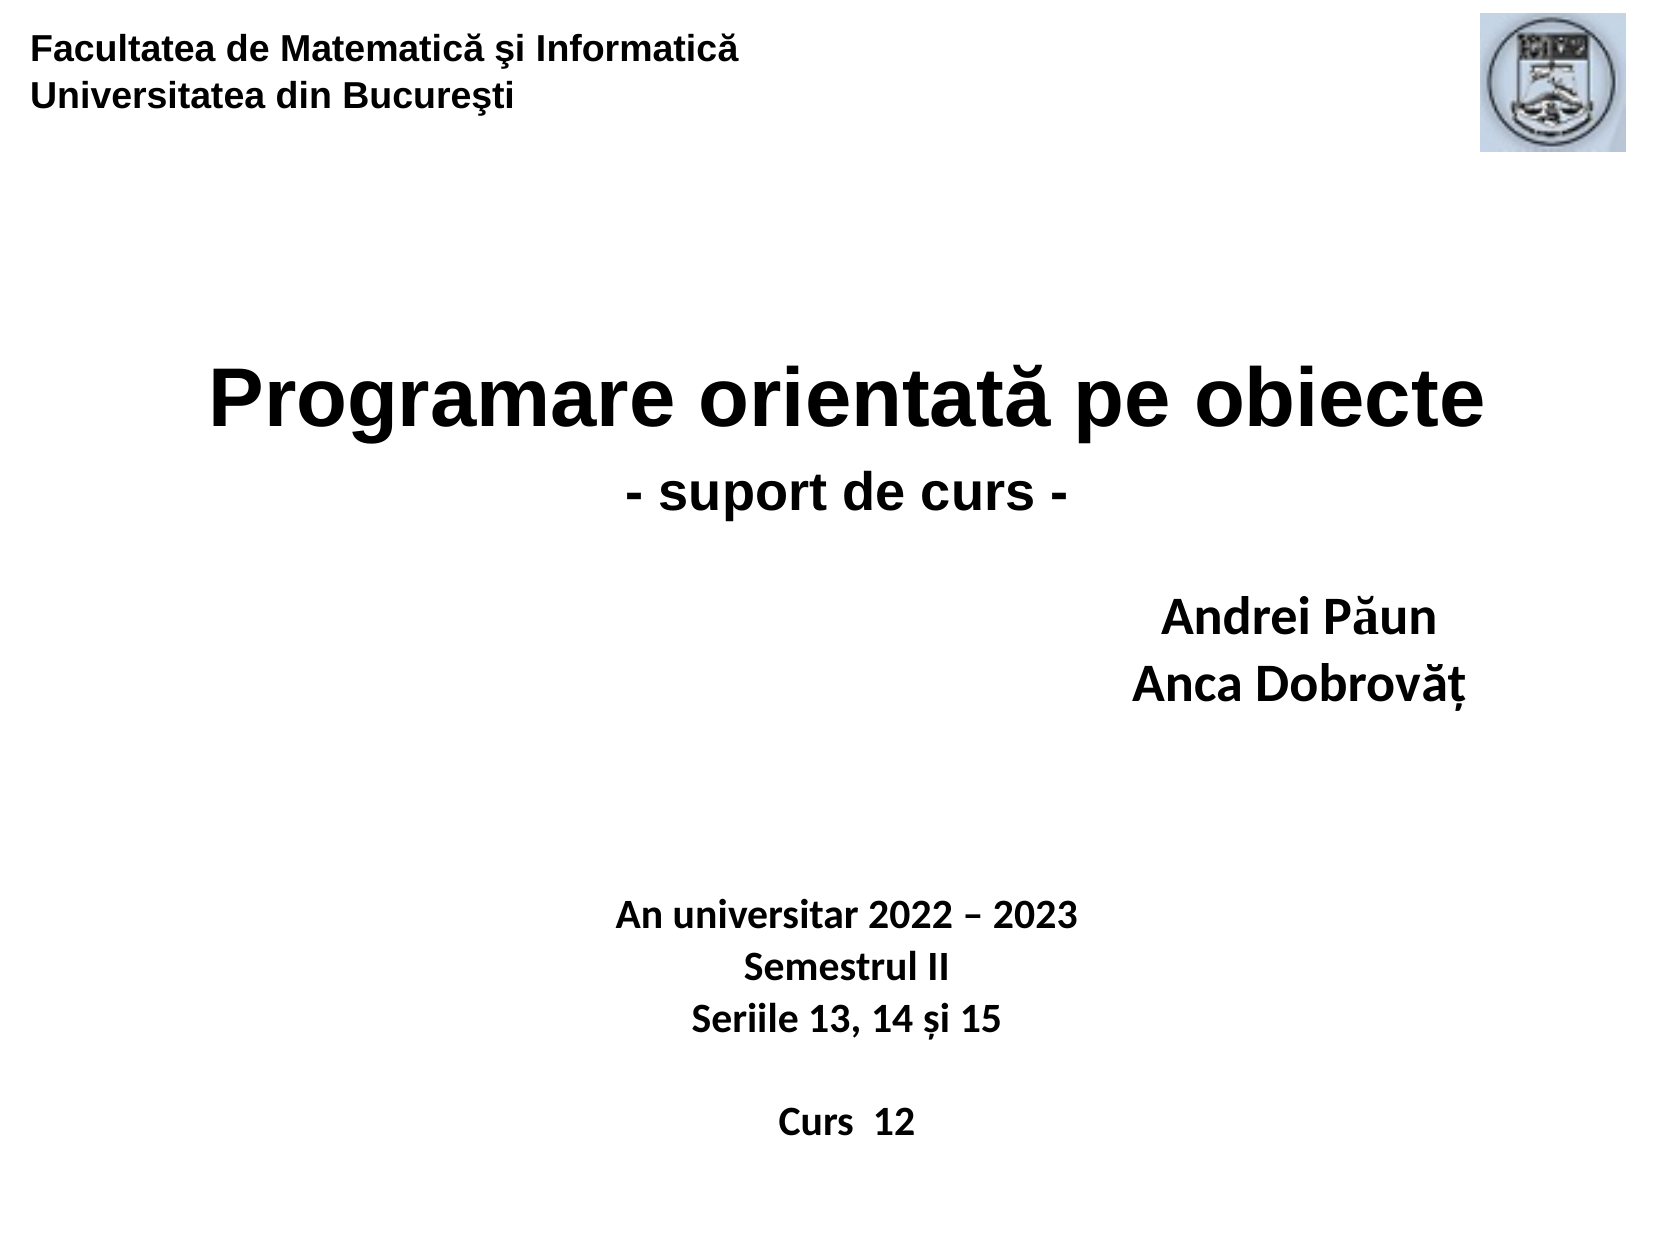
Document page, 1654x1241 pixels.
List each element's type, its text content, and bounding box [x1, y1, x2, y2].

text_box Facultatea de Matematică şi Informatică Universitatea din Bucureşti [13, 13, 841, 122]
text_box Programare orientată pe obiecte - suport de curs - [158, 303, 1536, 546]
picture [1480, 13, 1626, 152]
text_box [514, 582, 1583, 1146]
